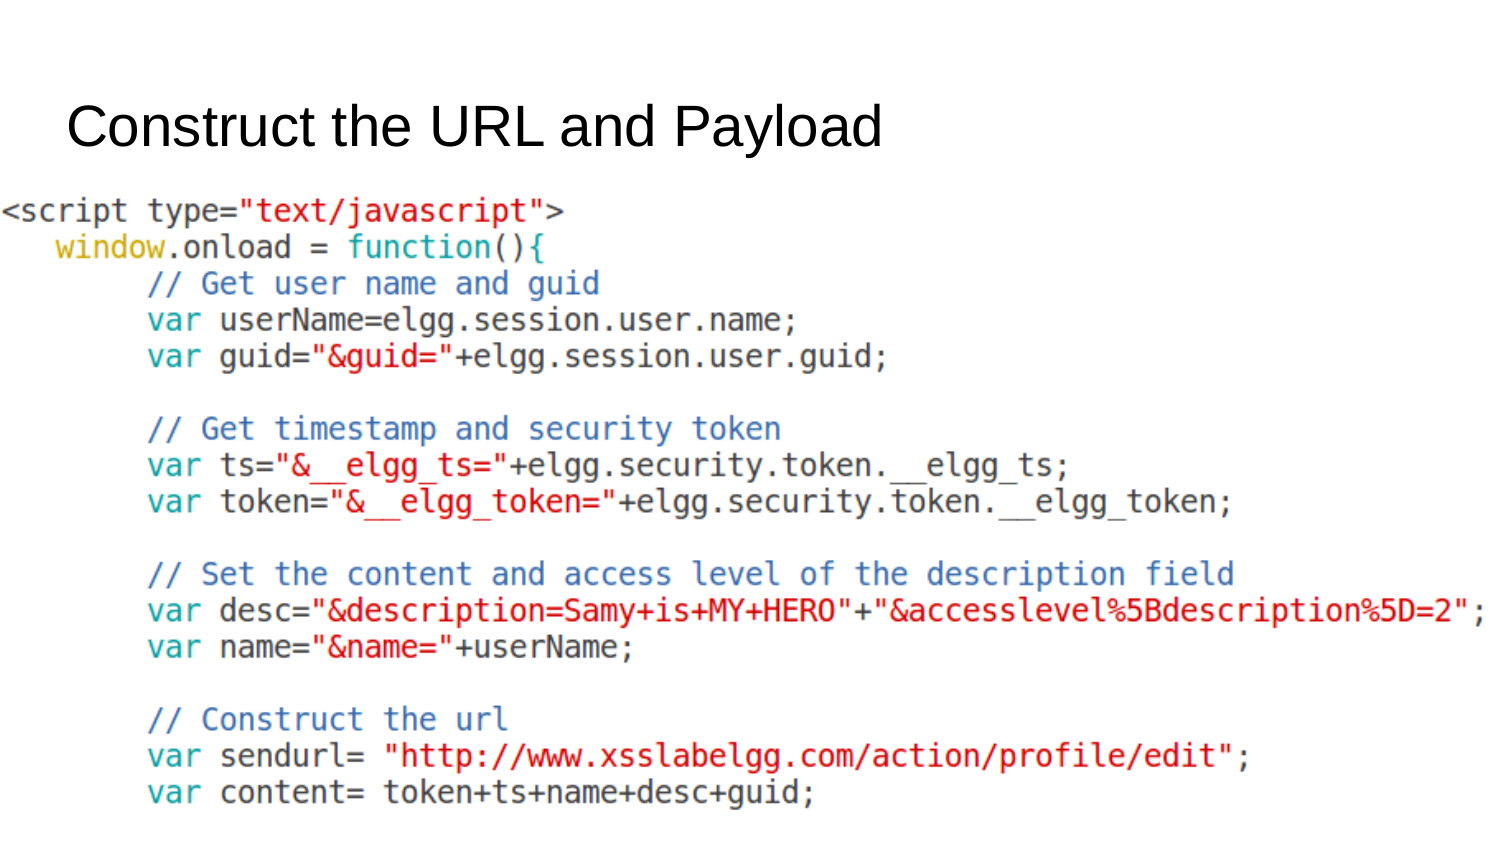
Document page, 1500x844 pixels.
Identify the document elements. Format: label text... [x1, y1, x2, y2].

title Construct the URL and Payload [51, 72, 1449, 167]
picture [0, 194, 1500, 815]
